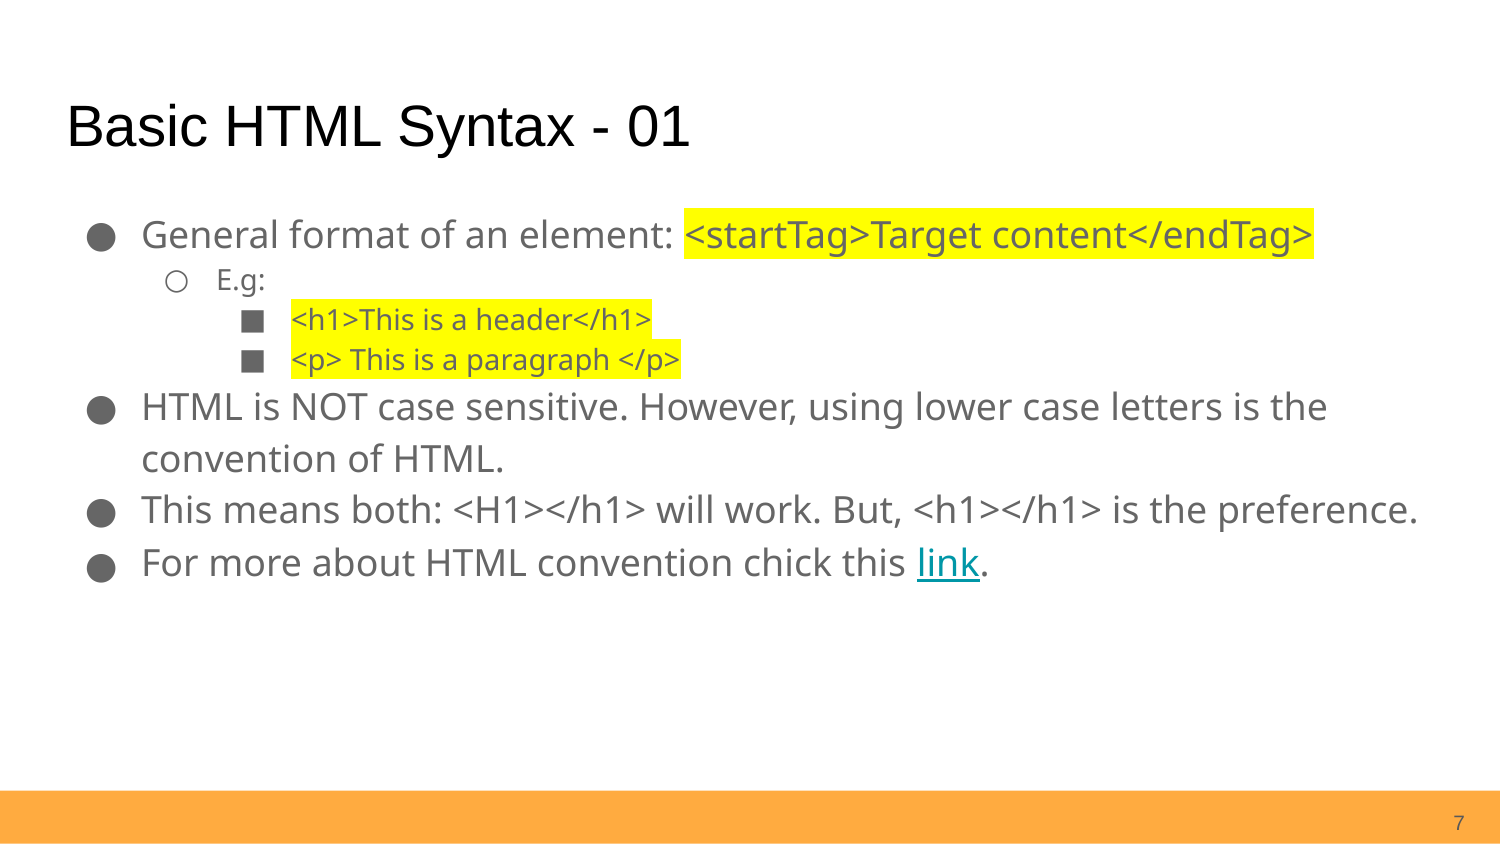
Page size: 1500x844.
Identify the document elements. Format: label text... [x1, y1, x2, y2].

list General format of an element: <startTag>Target content</endTag> E.g: <h1>This is a header</h1> <p> This is a paragraph </p> HTML is NOT case sensitive. However, using lower case letters is the convention of HTML. This means both: <H1></h1> will work. But, <h1></h1> is the preference. For more about HTML convention chick this link. [51, 189, 1449, 750]
slide_number 7 [1389, 789, 1480, 844]
title Basic HTML Syntax - 01 [51, 72, 1449, 167]
